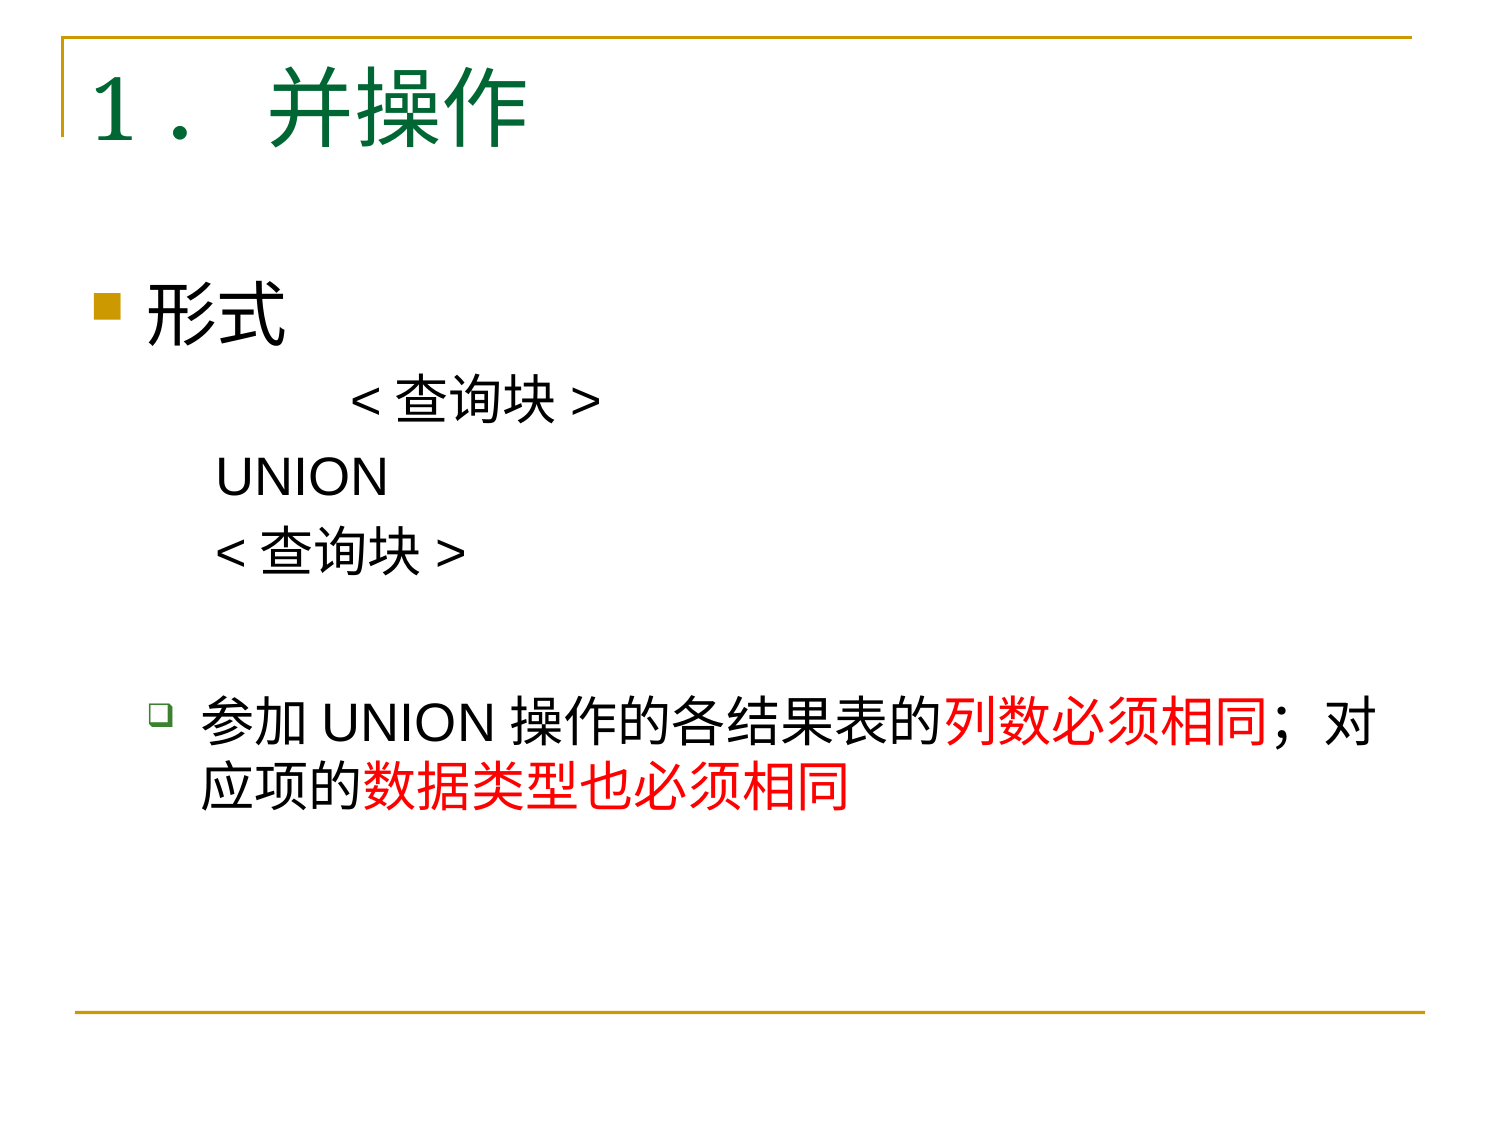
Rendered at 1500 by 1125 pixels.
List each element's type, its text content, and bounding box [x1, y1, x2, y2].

title 1． 并操作 [75, 45, 1425, 233]
list 形式 <查询块> UNION <查询块> 参加UNION操作的各结果表的列数必须相同；对应项的数据类型也必须相同 [75, 262, 1425, 1006]
